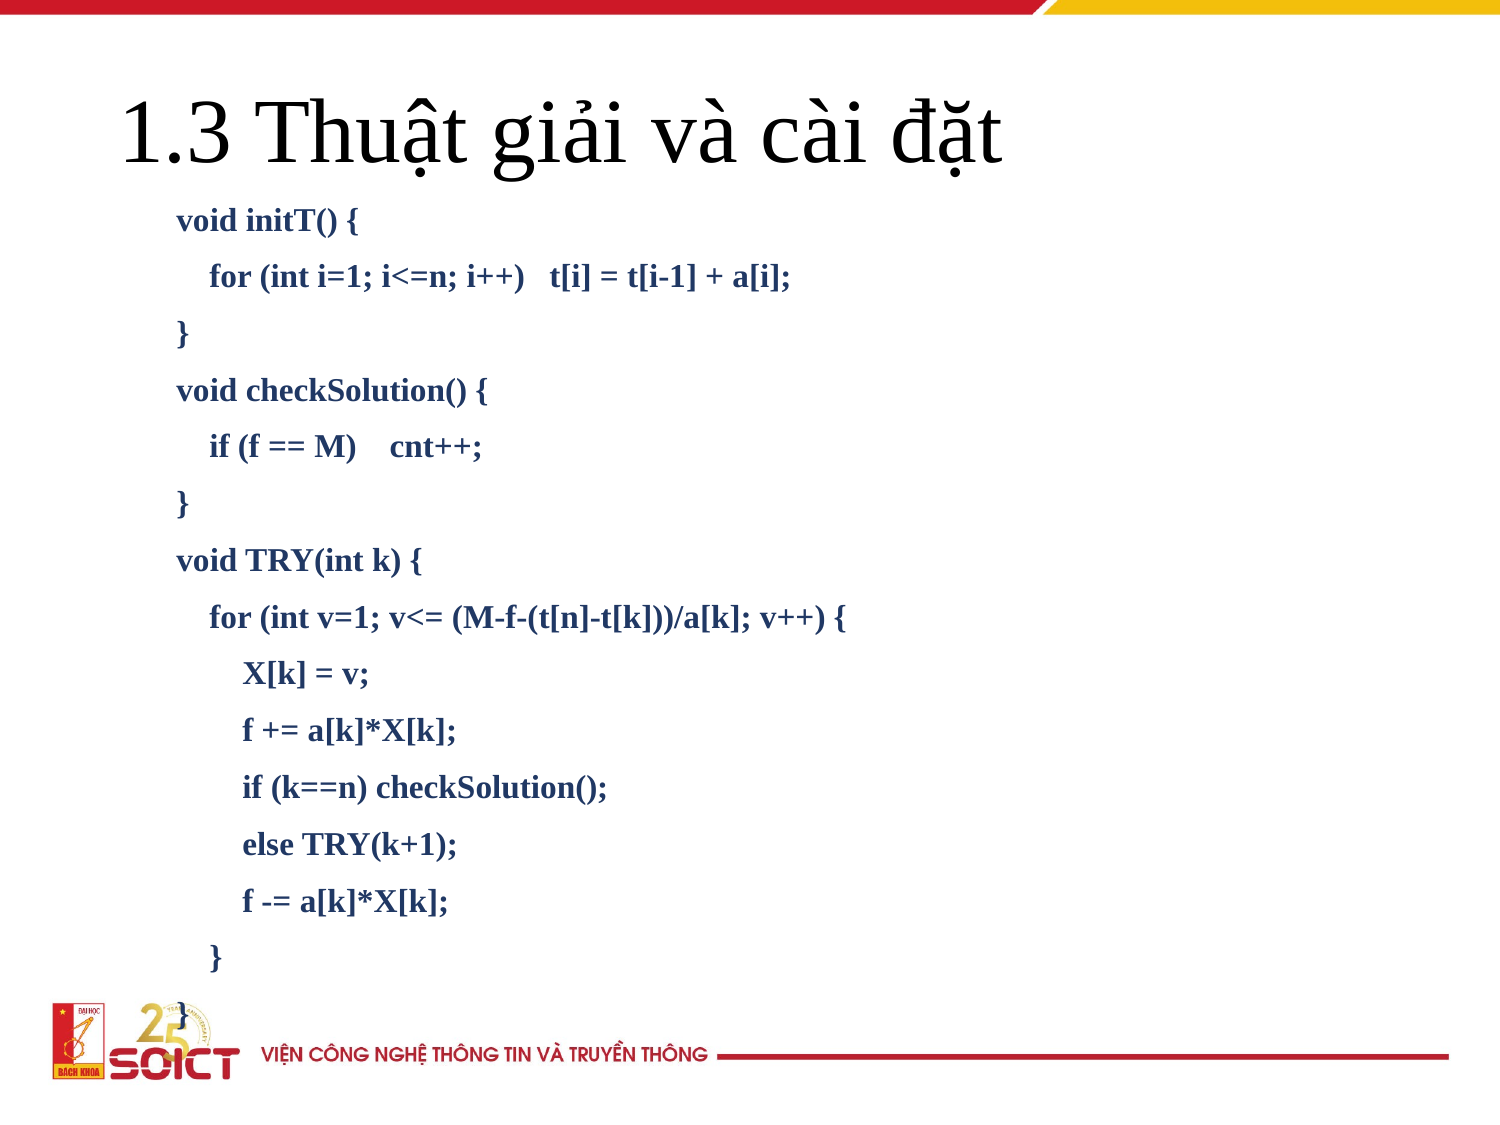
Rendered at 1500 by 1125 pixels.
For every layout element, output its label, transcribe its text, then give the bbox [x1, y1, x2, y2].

picture [0, 0, 1500, 1125]
list void initT() { for (int i=1; i<=n; i++) t[i] = t[i-1] + a[i]; } void checkSolution() { if (f == M) cnt++; } void TRY(int k) { for (int v=1; v<= (M-f-(t[n]-t[k]))/a[k]; v++) { X[k] = v; f += a[k]*X[k]; if (k==n) checkSolution(); else TRY(k+1); f -= a[k]*X[k]; } } [161, 194, 1456, 931]
title 1.3 Thuật giải và cài đặt [103, 24, 1397, 242]
